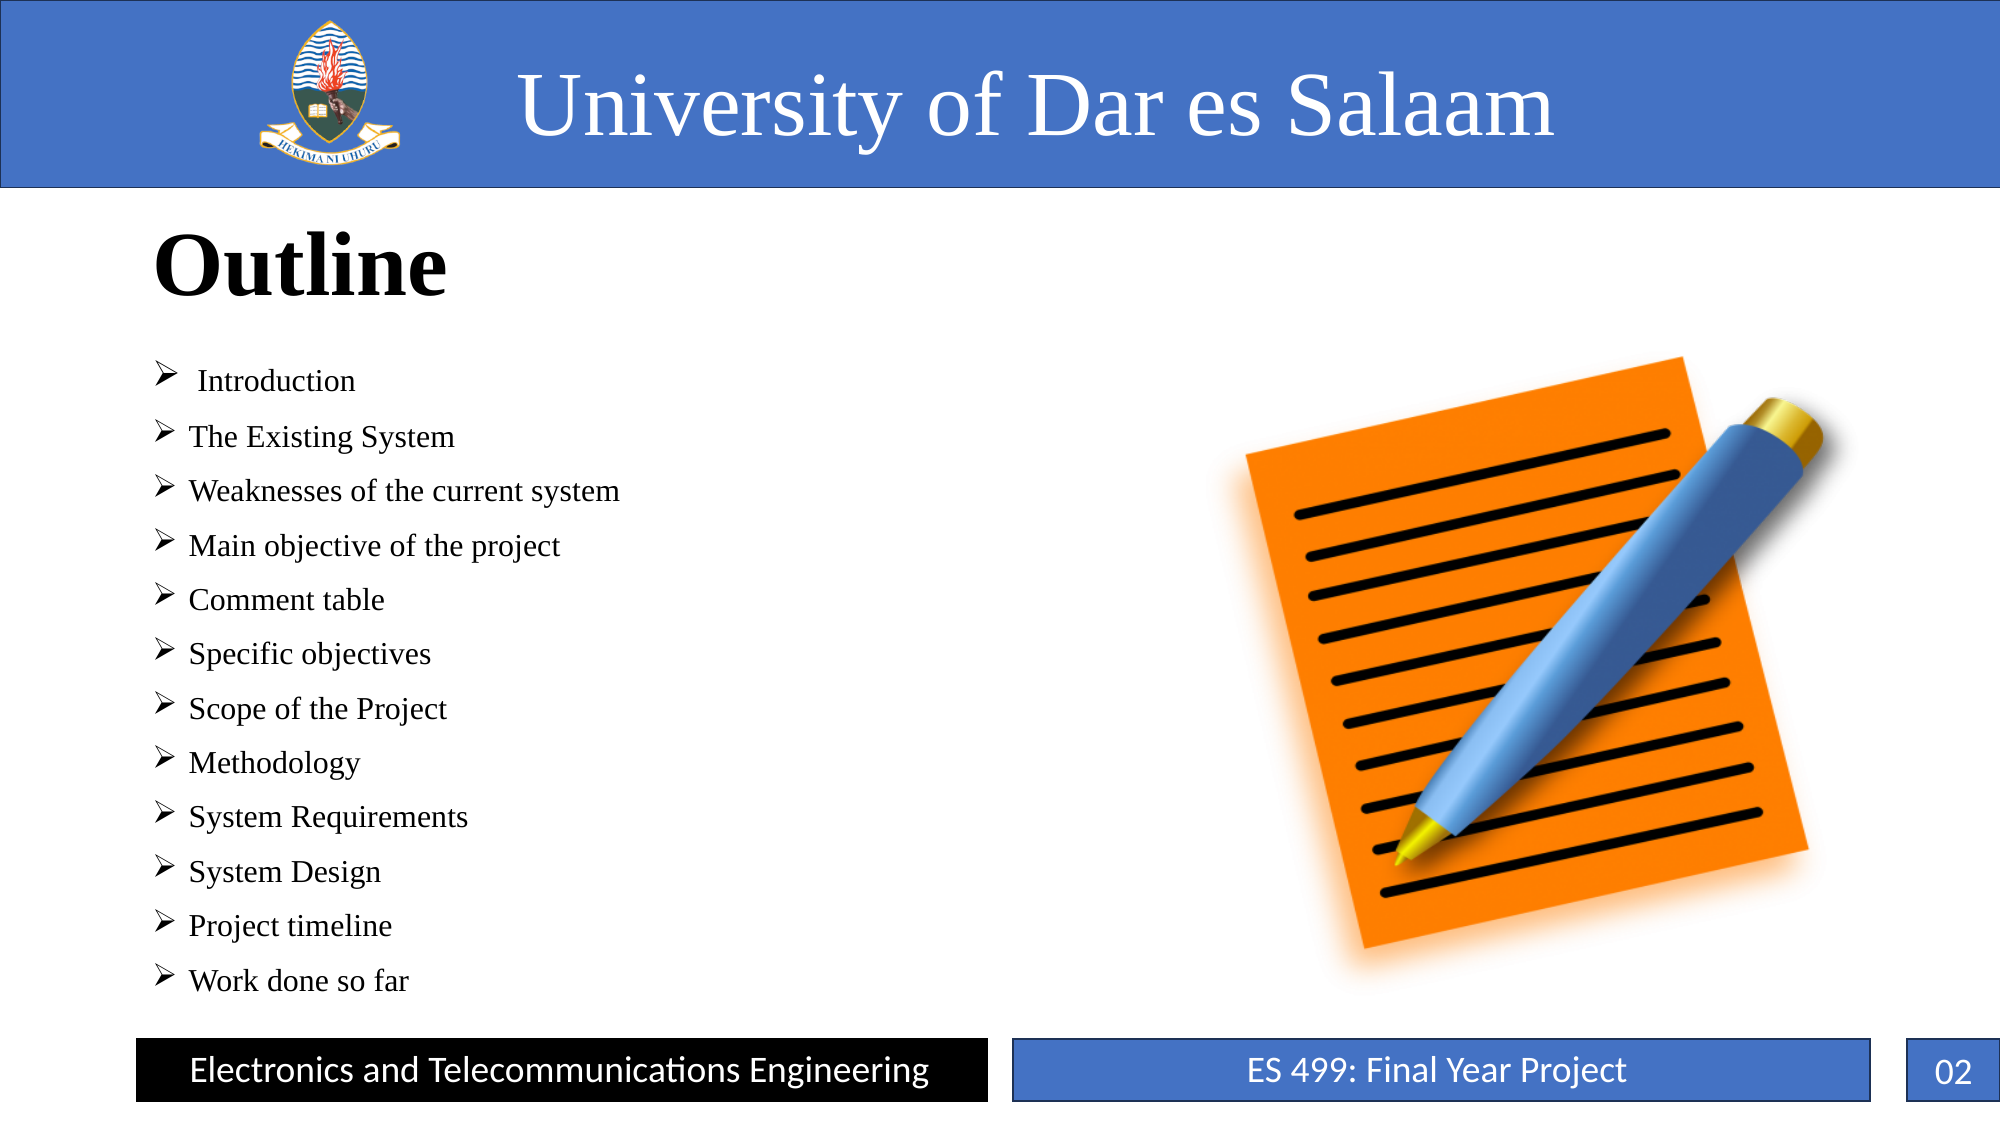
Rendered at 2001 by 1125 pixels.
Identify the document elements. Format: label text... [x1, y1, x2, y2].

text_box [136, 1038, 988, 1102]
list Introduction The Existing System Weaknesses of the current system Main objective of the project Comment table Specific objectives Scope of the Project Methodology System Requirements System Design Project timeline Work done so far [137, 353, 988, 1012]
text_box [0, 0, 2000, 188]
picture [256, 20, 403, 166]
picture [1198, 344, 1863, 1003]
text_box Electronics and Telecommunications Engineering [174, 1037, 950, 1098]
text_box [1012, 1038, 1871, 1102]
text_box University of Dar es Salaam [502, 36, 1671, 162]
text_box 02 [1906, 1038, 2000, 1102]
title Outline [137, 207, 1908, 325]
text_box ES 499: Final Year Project [1232, 1037, 1643, 1098]
